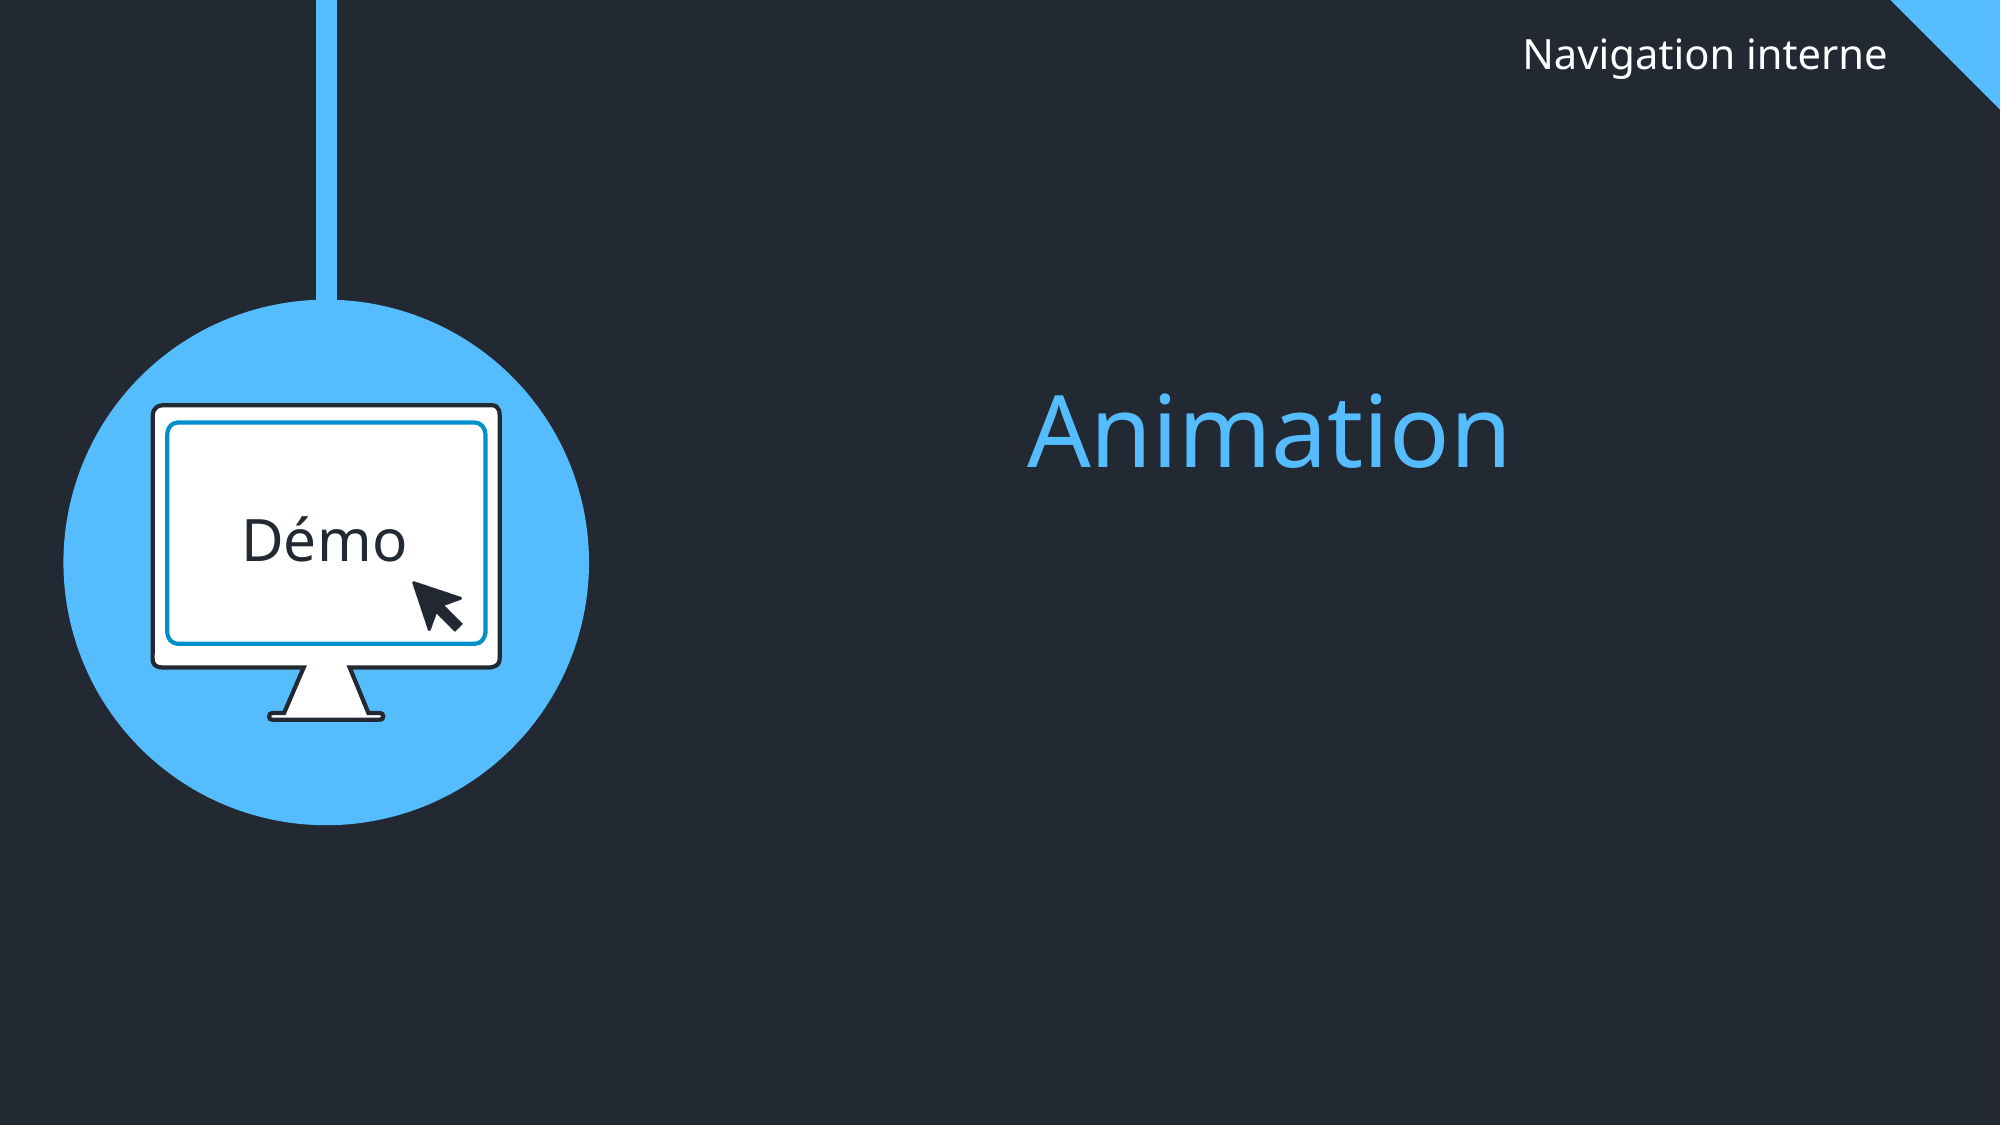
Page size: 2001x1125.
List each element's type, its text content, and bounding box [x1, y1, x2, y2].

title Navigation interne [387, 33, 1888, 108]
picture [394, 646, 481, 650]
picture [394, 563, 481, 641]
list Animation [650, 210, 1889, 661]
